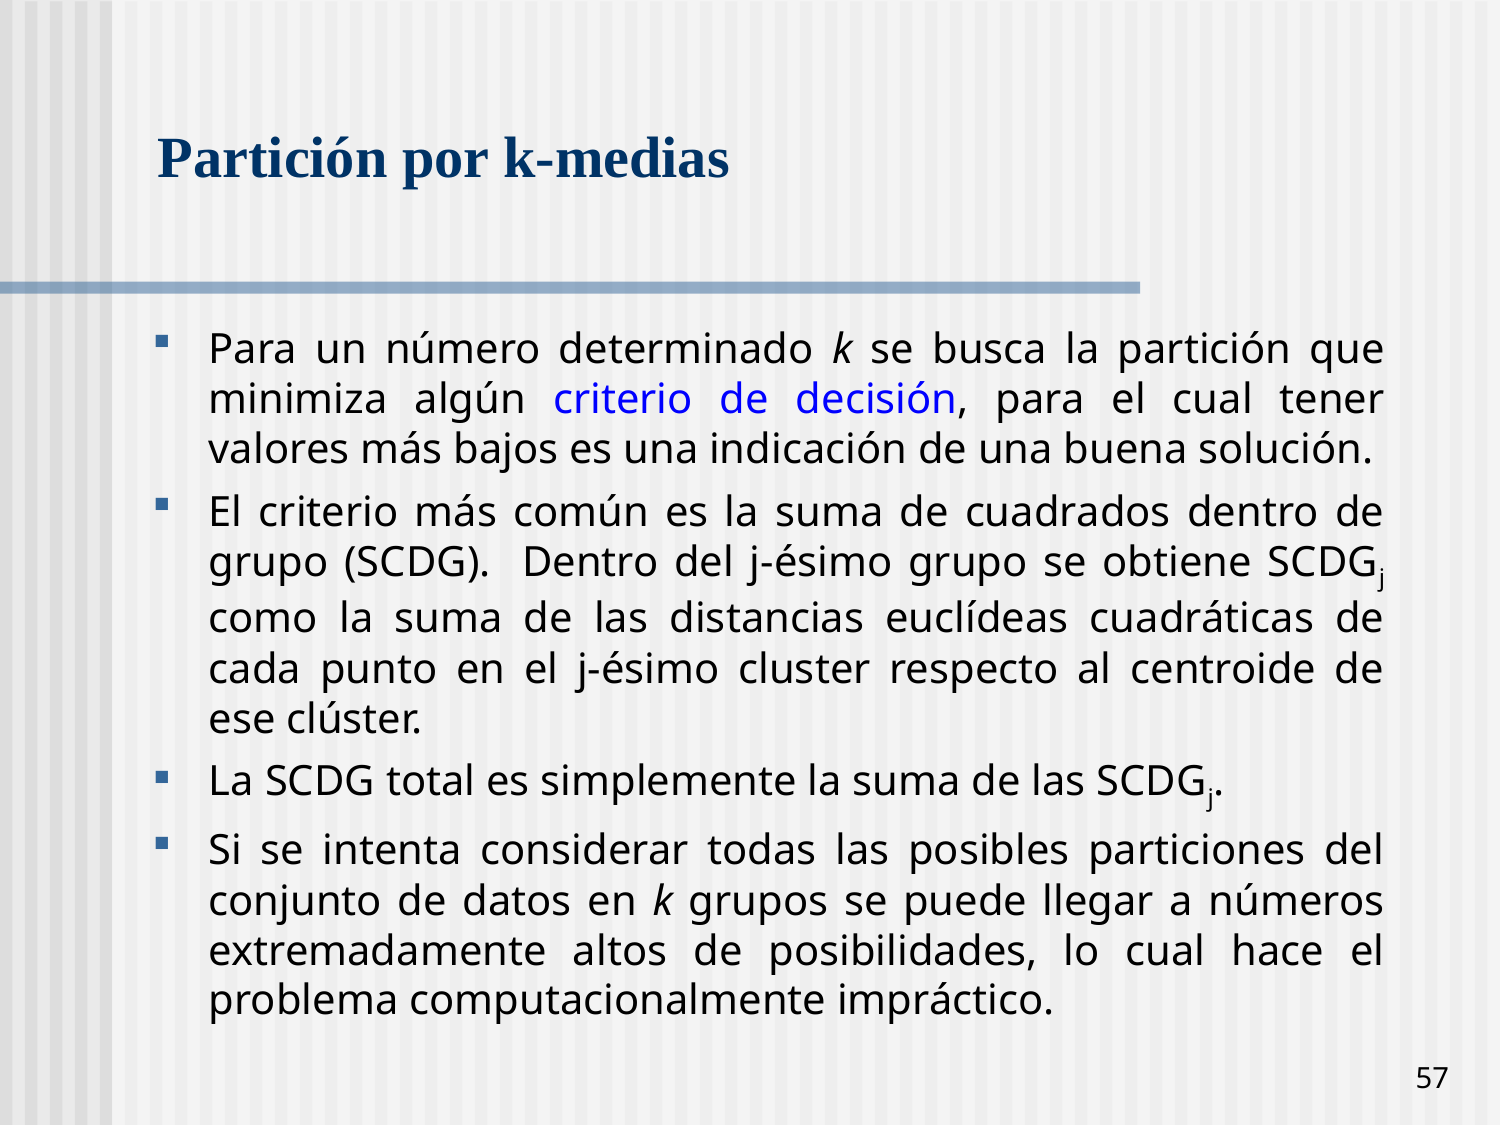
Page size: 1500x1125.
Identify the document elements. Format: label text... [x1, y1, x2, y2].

slide_number 57 [1151, 1031, 1465, 1107]
list Para un número determinado k se busca la partición que minimiza algún criterio de decisión, para el cual tener valores más bajos es una indicación de una buena solución. El criterio más común es la suma de cuadrados dentro de grupo (SCDG). Dentro del j-ésimo grupo se obtiene SCDGj como la suma de las distancias euclídeas cuadráticas de cada punto en el j-ésimo cluster respecto al centroide de ese clúster. La SCDG total es simplemente la suma de las SCDGj. Si se intenta considerar todas las posibles particiones del conjunto de datos en k grupos se puede llegar a números extremadamente altos de posibilidades, lo cual hace el problema computacionalmente impráctico. [137, 314, 1400, 1031]
title Partición por k-medias [142, 109, 1482, 267]
